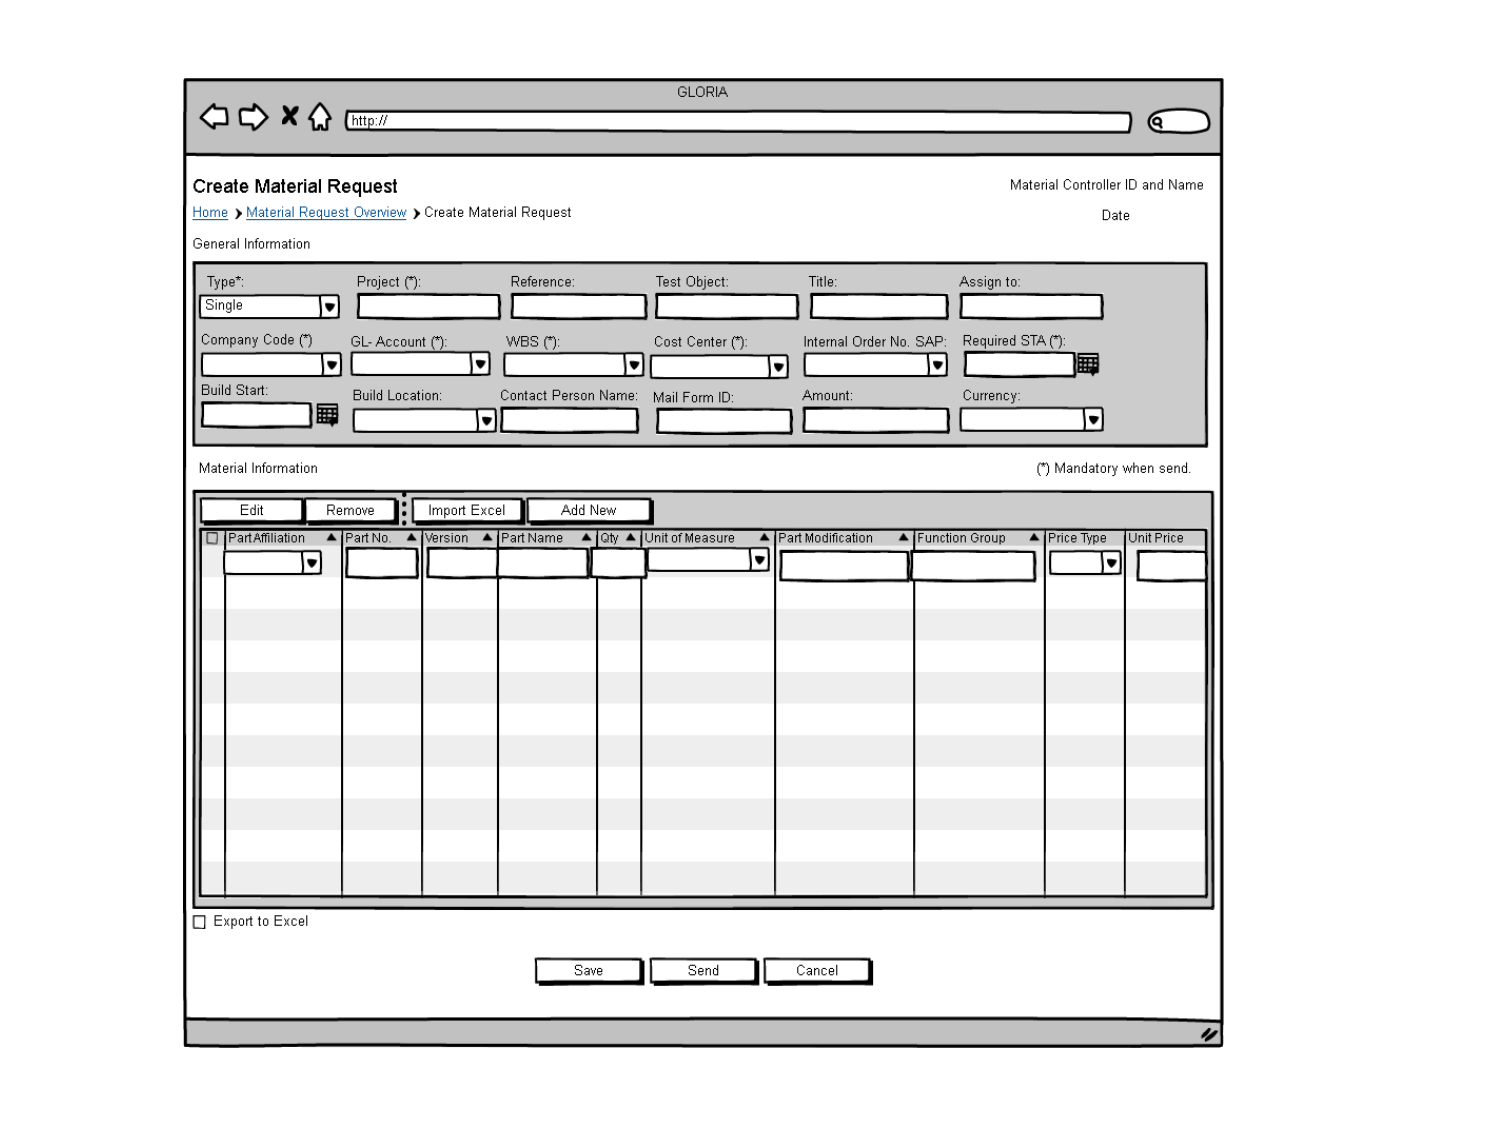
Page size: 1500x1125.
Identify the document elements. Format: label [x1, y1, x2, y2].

picture [182, 77, 1224, 1048]
